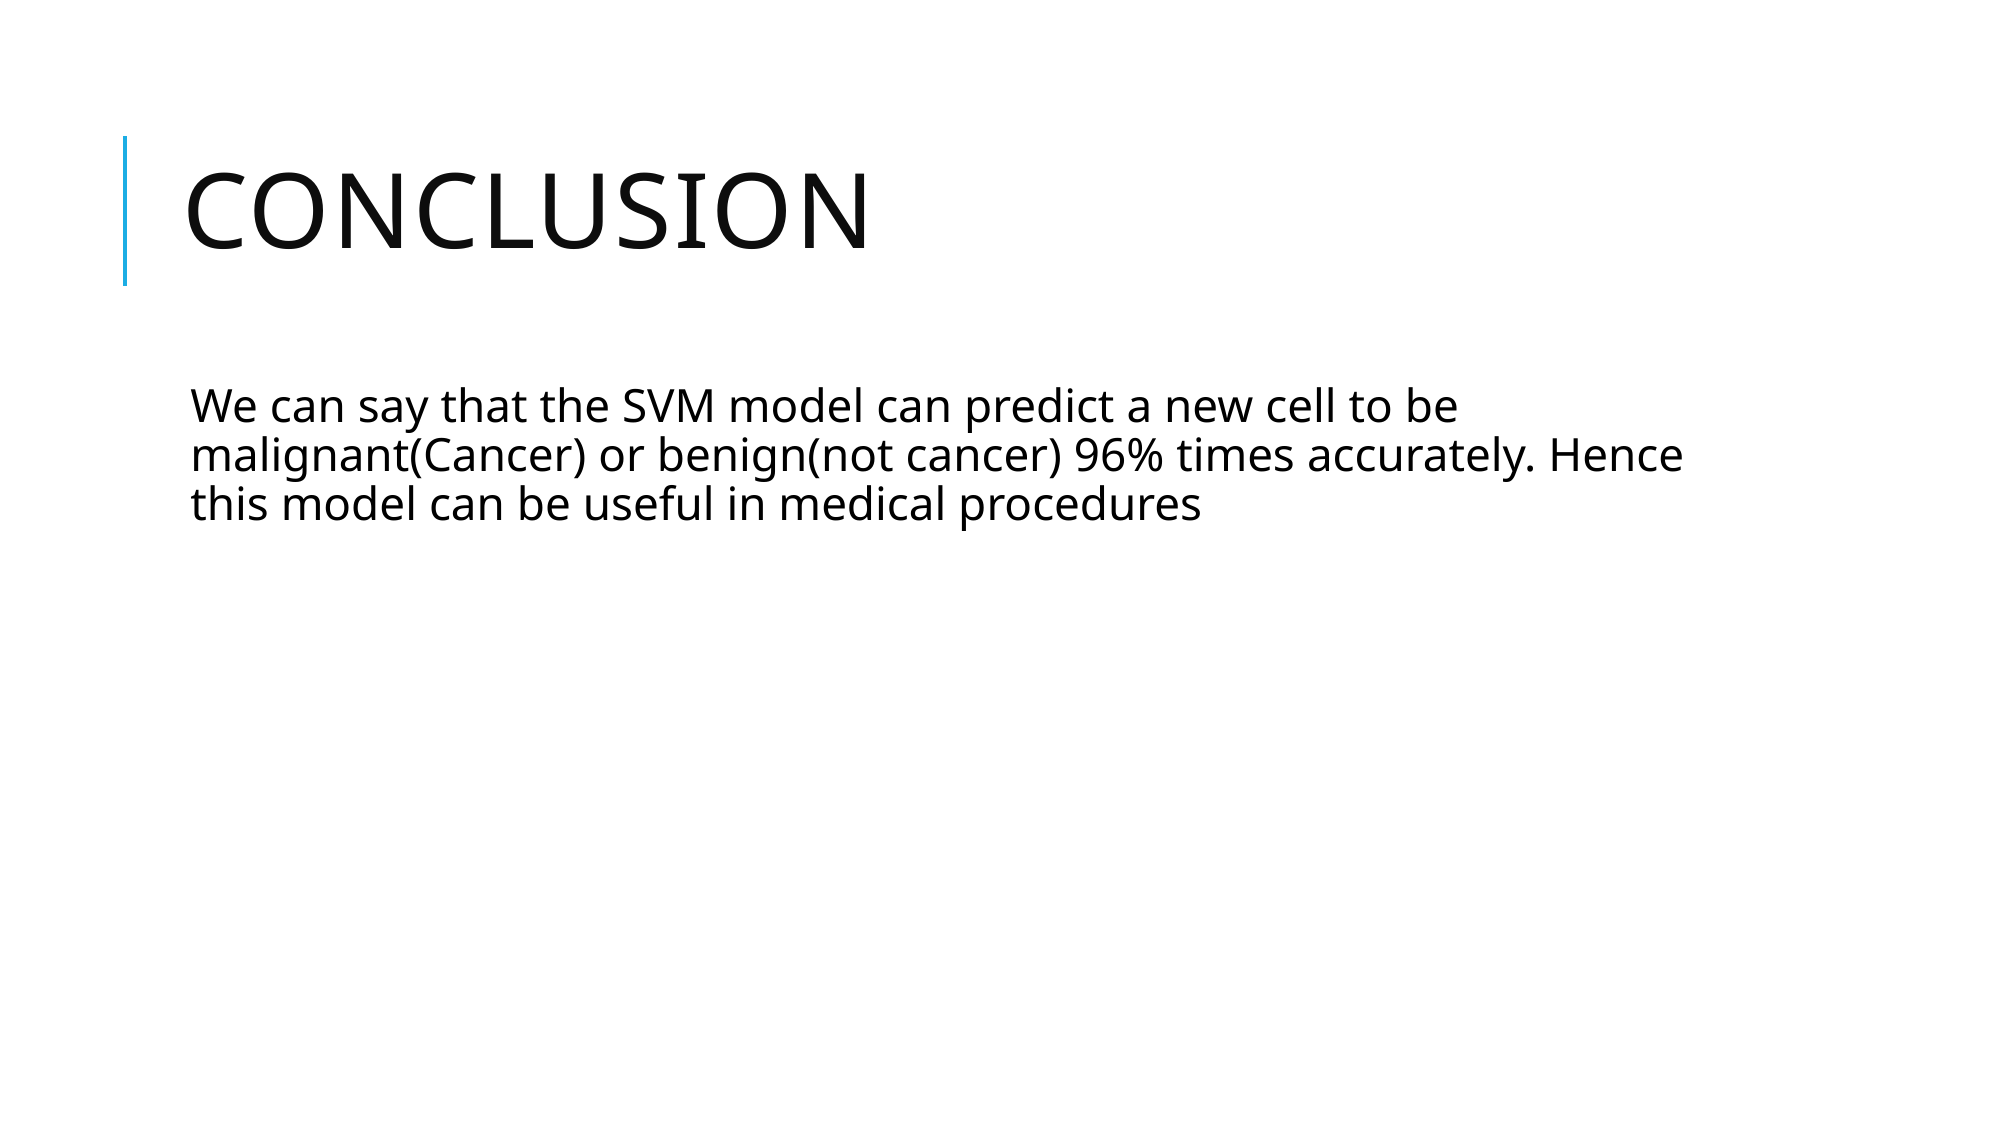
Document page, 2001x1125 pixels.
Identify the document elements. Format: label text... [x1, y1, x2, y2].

list We can say that the SVM model can predict a new cell to be malignant(Cancer) or benign(not cancer) 96% times accurately. Hence this model can be useful in medical procedures [168, 375, 1763, 1035]
title Conclusion [168, 96, 1763, 342]
